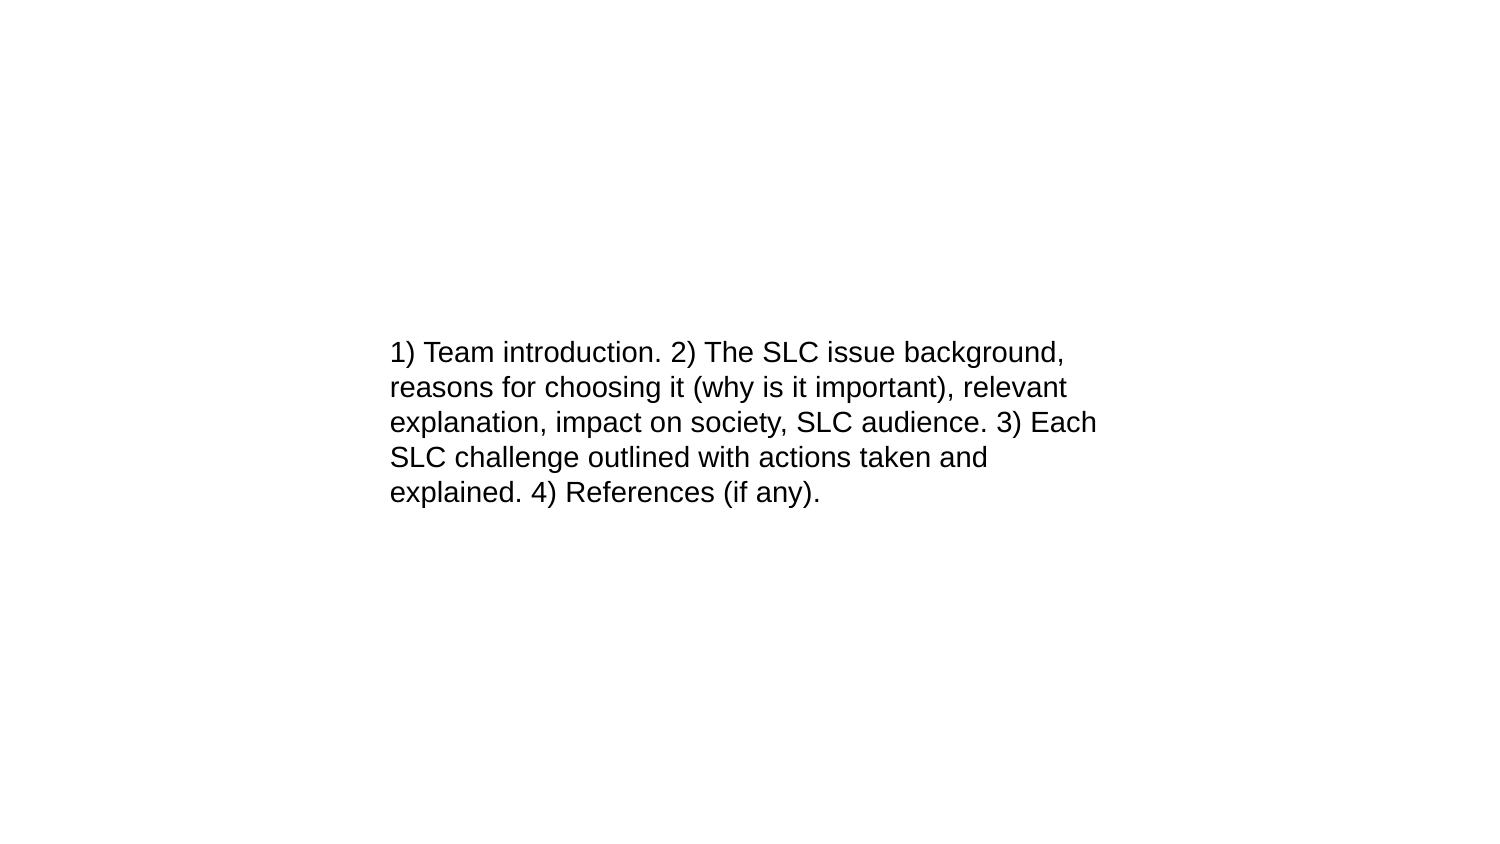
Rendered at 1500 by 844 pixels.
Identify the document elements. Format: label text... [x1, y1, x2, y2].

text_box 1) Team introduction. 2) The SLC issue background, reasons for choosing it (why is it important), relevant explanation, impact on society, SLC audience. 3) Each SLC challenge outlined with actions taken and explained. 4) References (if any). [374, 326, 1125, 516]
